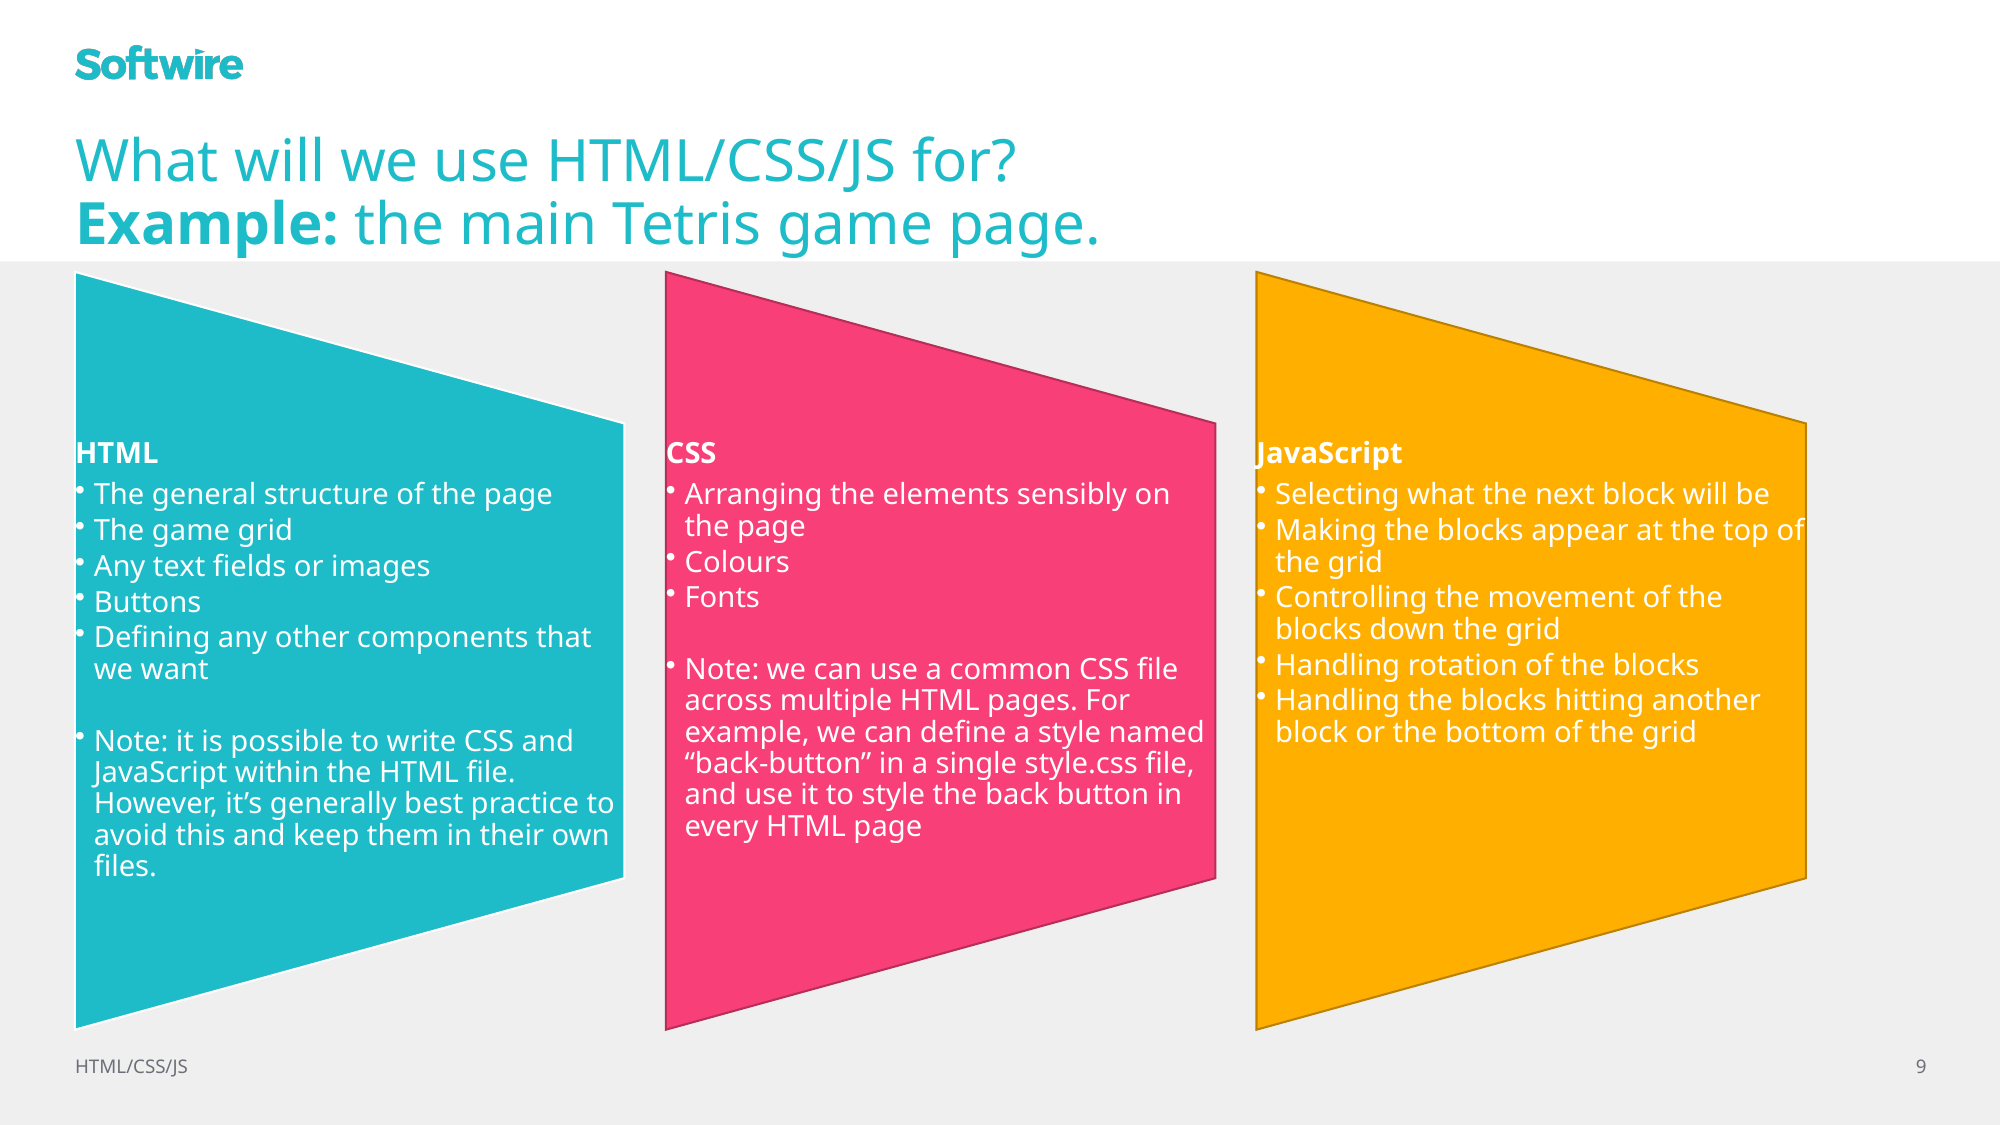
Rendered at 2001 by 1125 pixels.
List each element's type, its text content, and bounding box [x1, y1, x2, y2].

title What will we use HTML/CSS/JS for? Example: the main Tetris game page. [75, 131, 1807, 271]
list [74, 271, 1807, 1030]
picture [75, 45, 243, 80]
footer HTML/CSS/JS [75, 1048, 1442, 1086]
slide_number 9 [1806, 1048, 1927, 1086]
